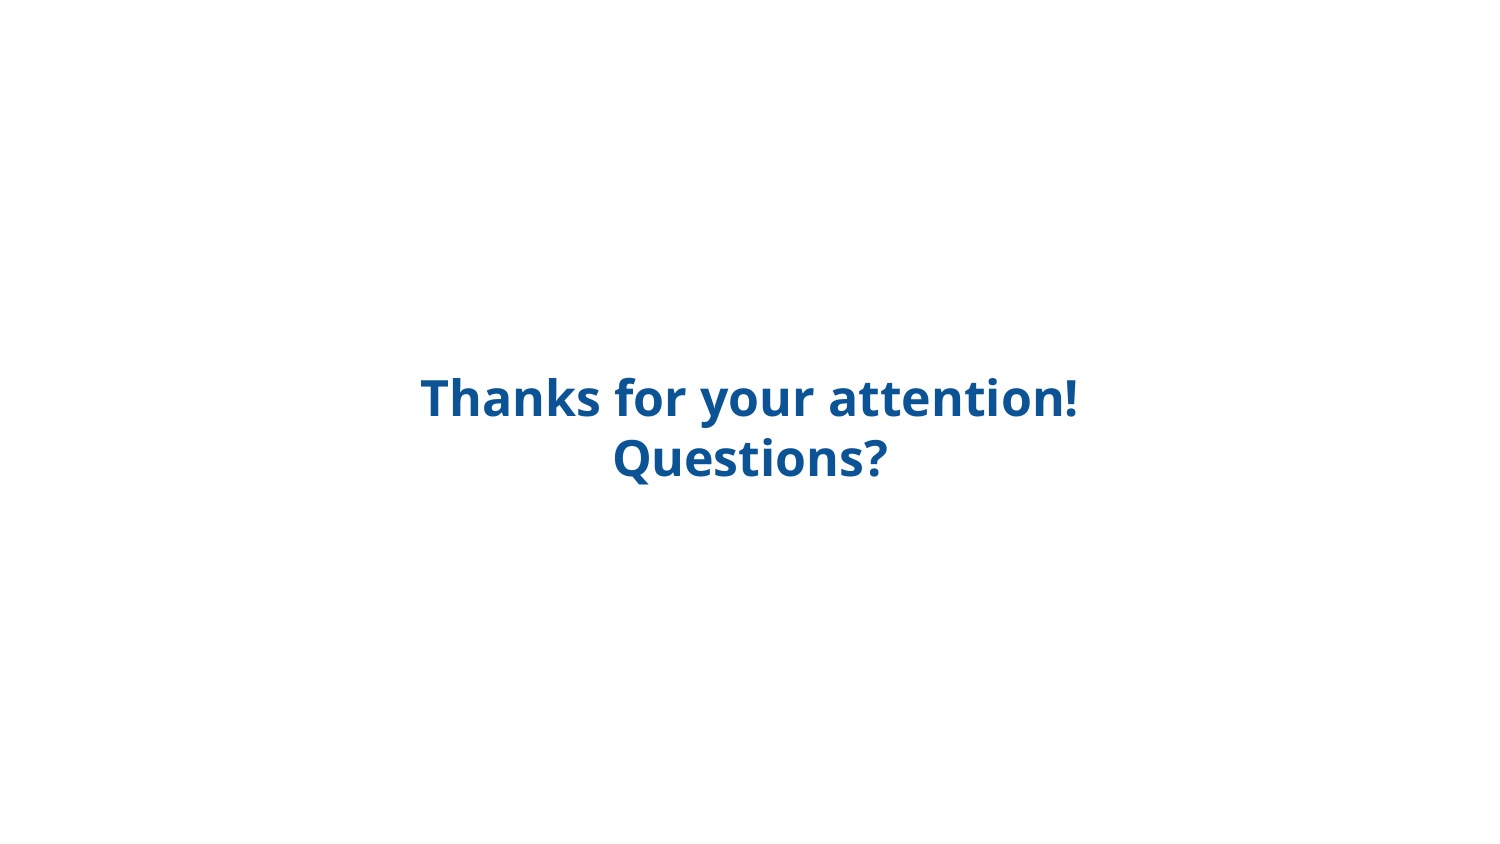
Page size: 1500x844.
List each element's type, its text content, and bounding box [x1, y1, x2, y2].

text_box Thanks for your attention! Questions? [148, 351, 1352, 492]
